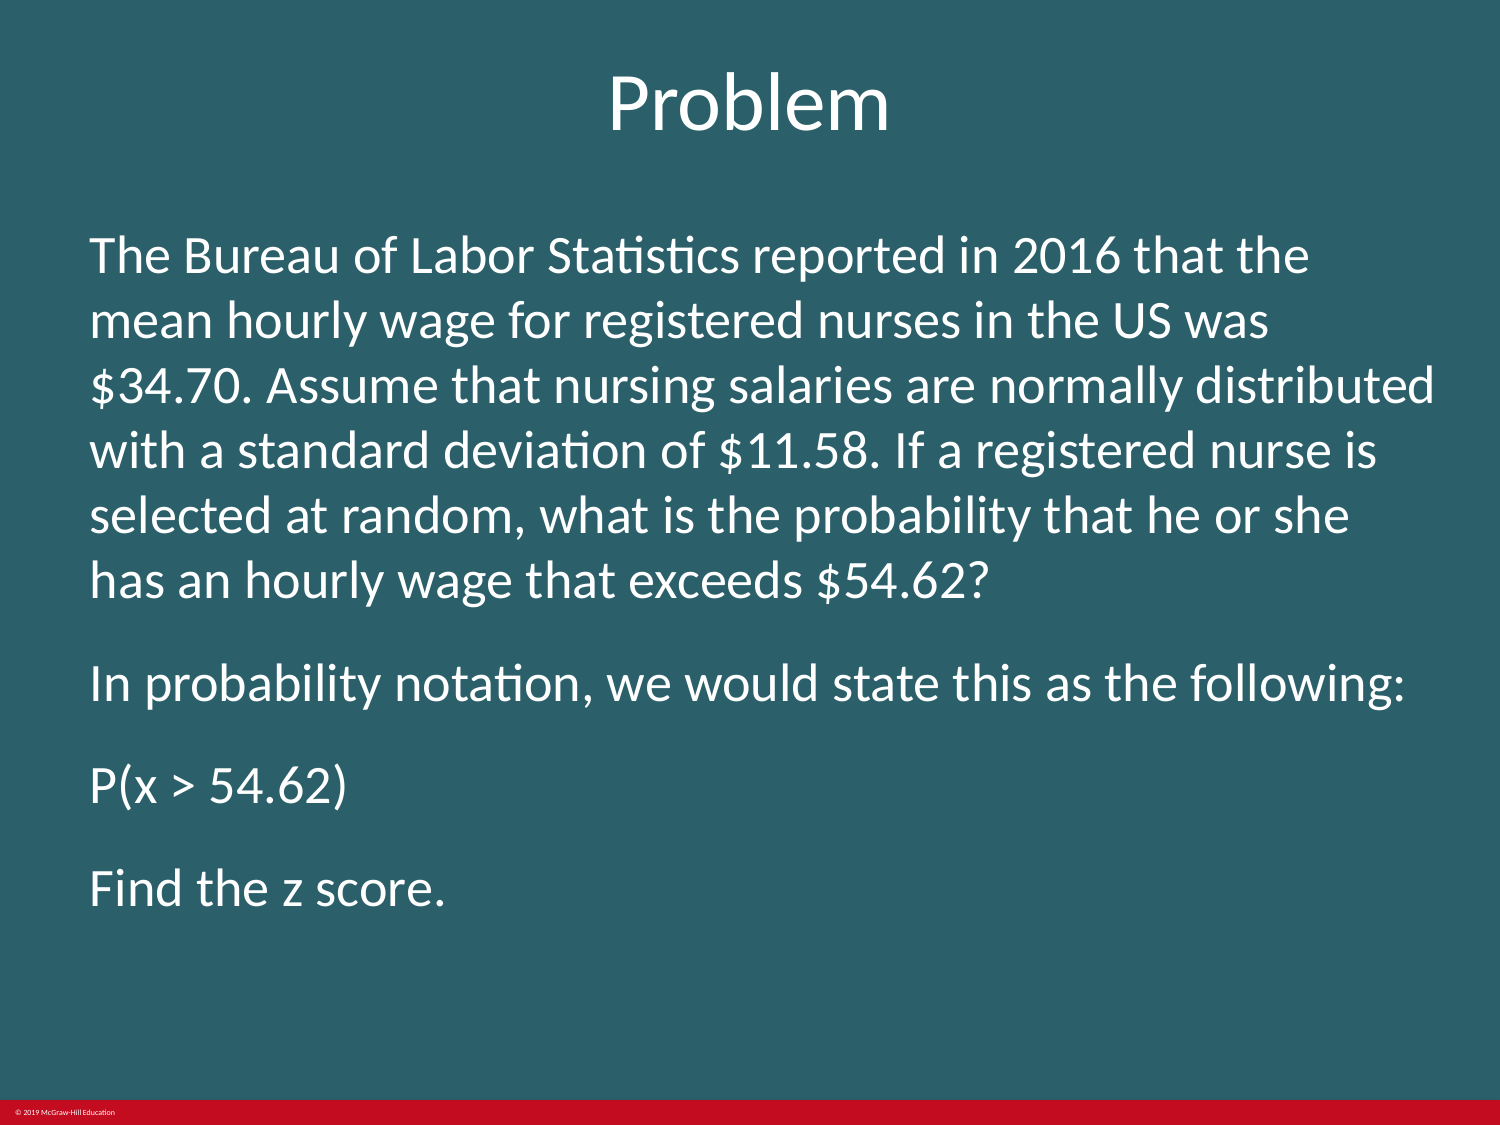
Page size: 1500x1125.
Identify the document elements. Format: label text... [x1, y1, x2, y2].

title Problem [0, 0, 1500, 195]
